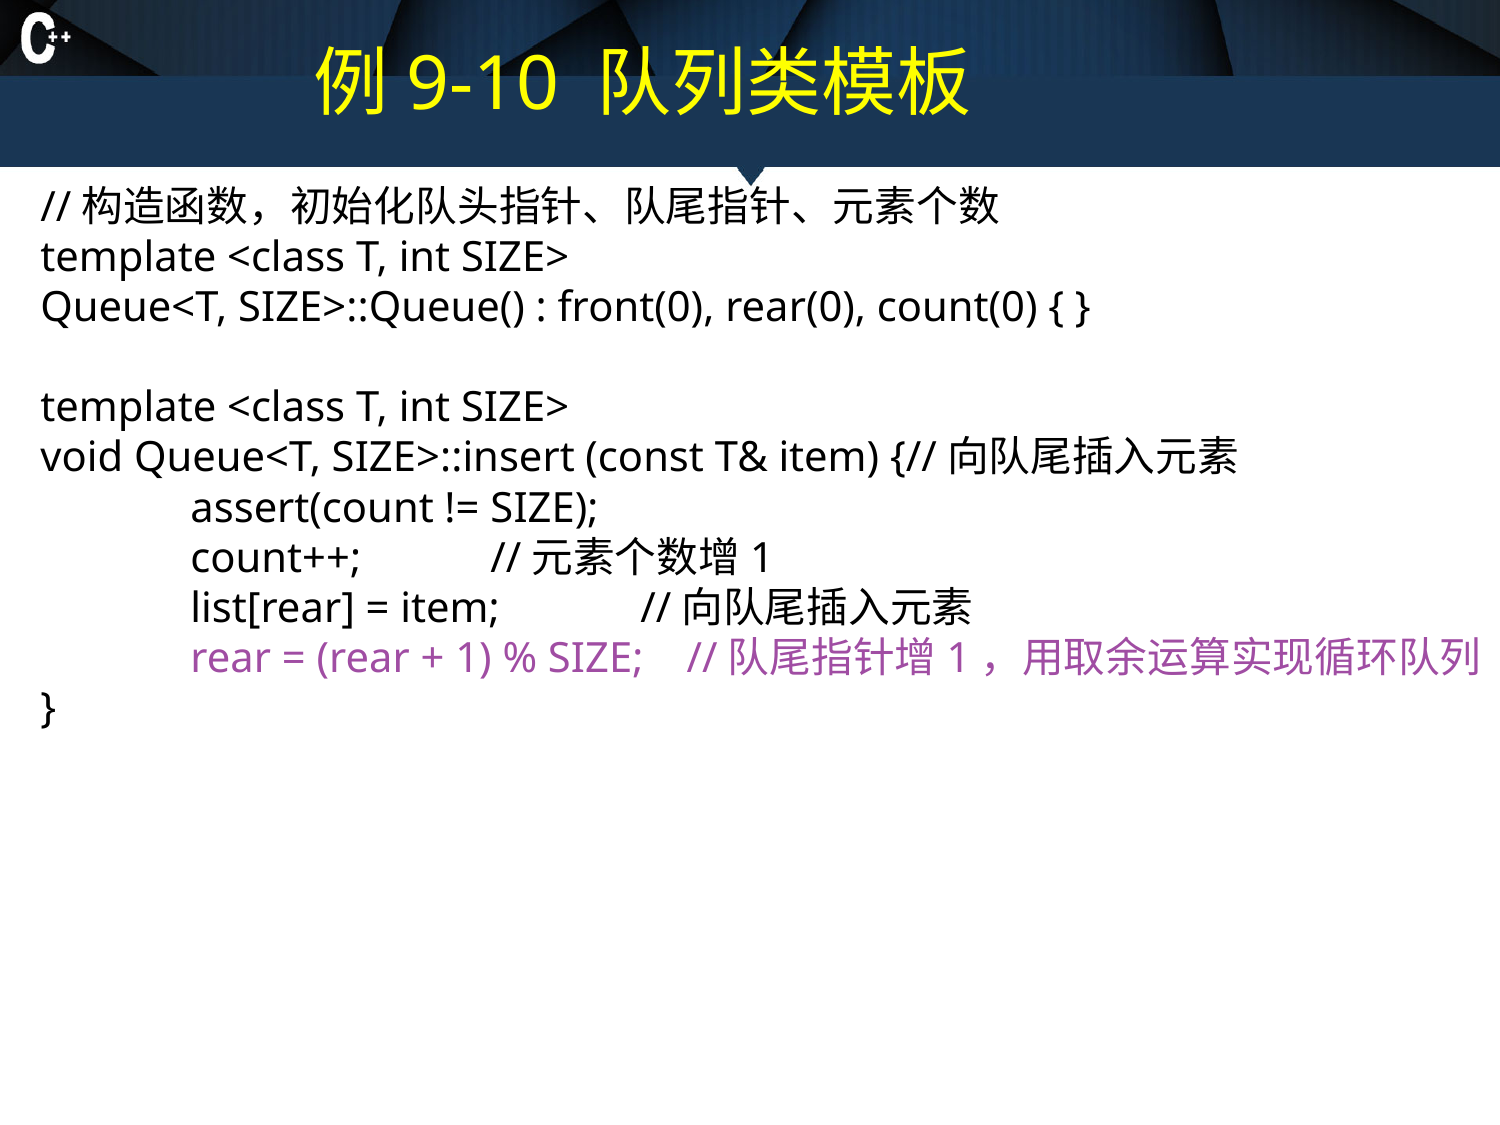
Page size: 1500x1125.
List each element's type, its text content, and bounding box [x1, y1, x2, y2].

title 例9-10 队列类模板 [298, 9, 1425, 149]
list //构造函数，初始化队头指针、队尾指针、元素个数 template <class T, int SIZE> Queue<T, SIZE>::Queue() : front(0), rear(0), count(0) { } template <class T, int SIZE> void Queue<T, SIZE>::insert (const T& item) {//向队尾插入元素 assert(count != SIZE); count++; //元素个数增1 list[rear] = item; //向队尾插入元素 rear = (rear + 1) % SIZE; //队尾指针增1，用取余运算实现循环队列 } [7, 172, 1500, 1079]
picture [0, 0, 1500, 1125]
